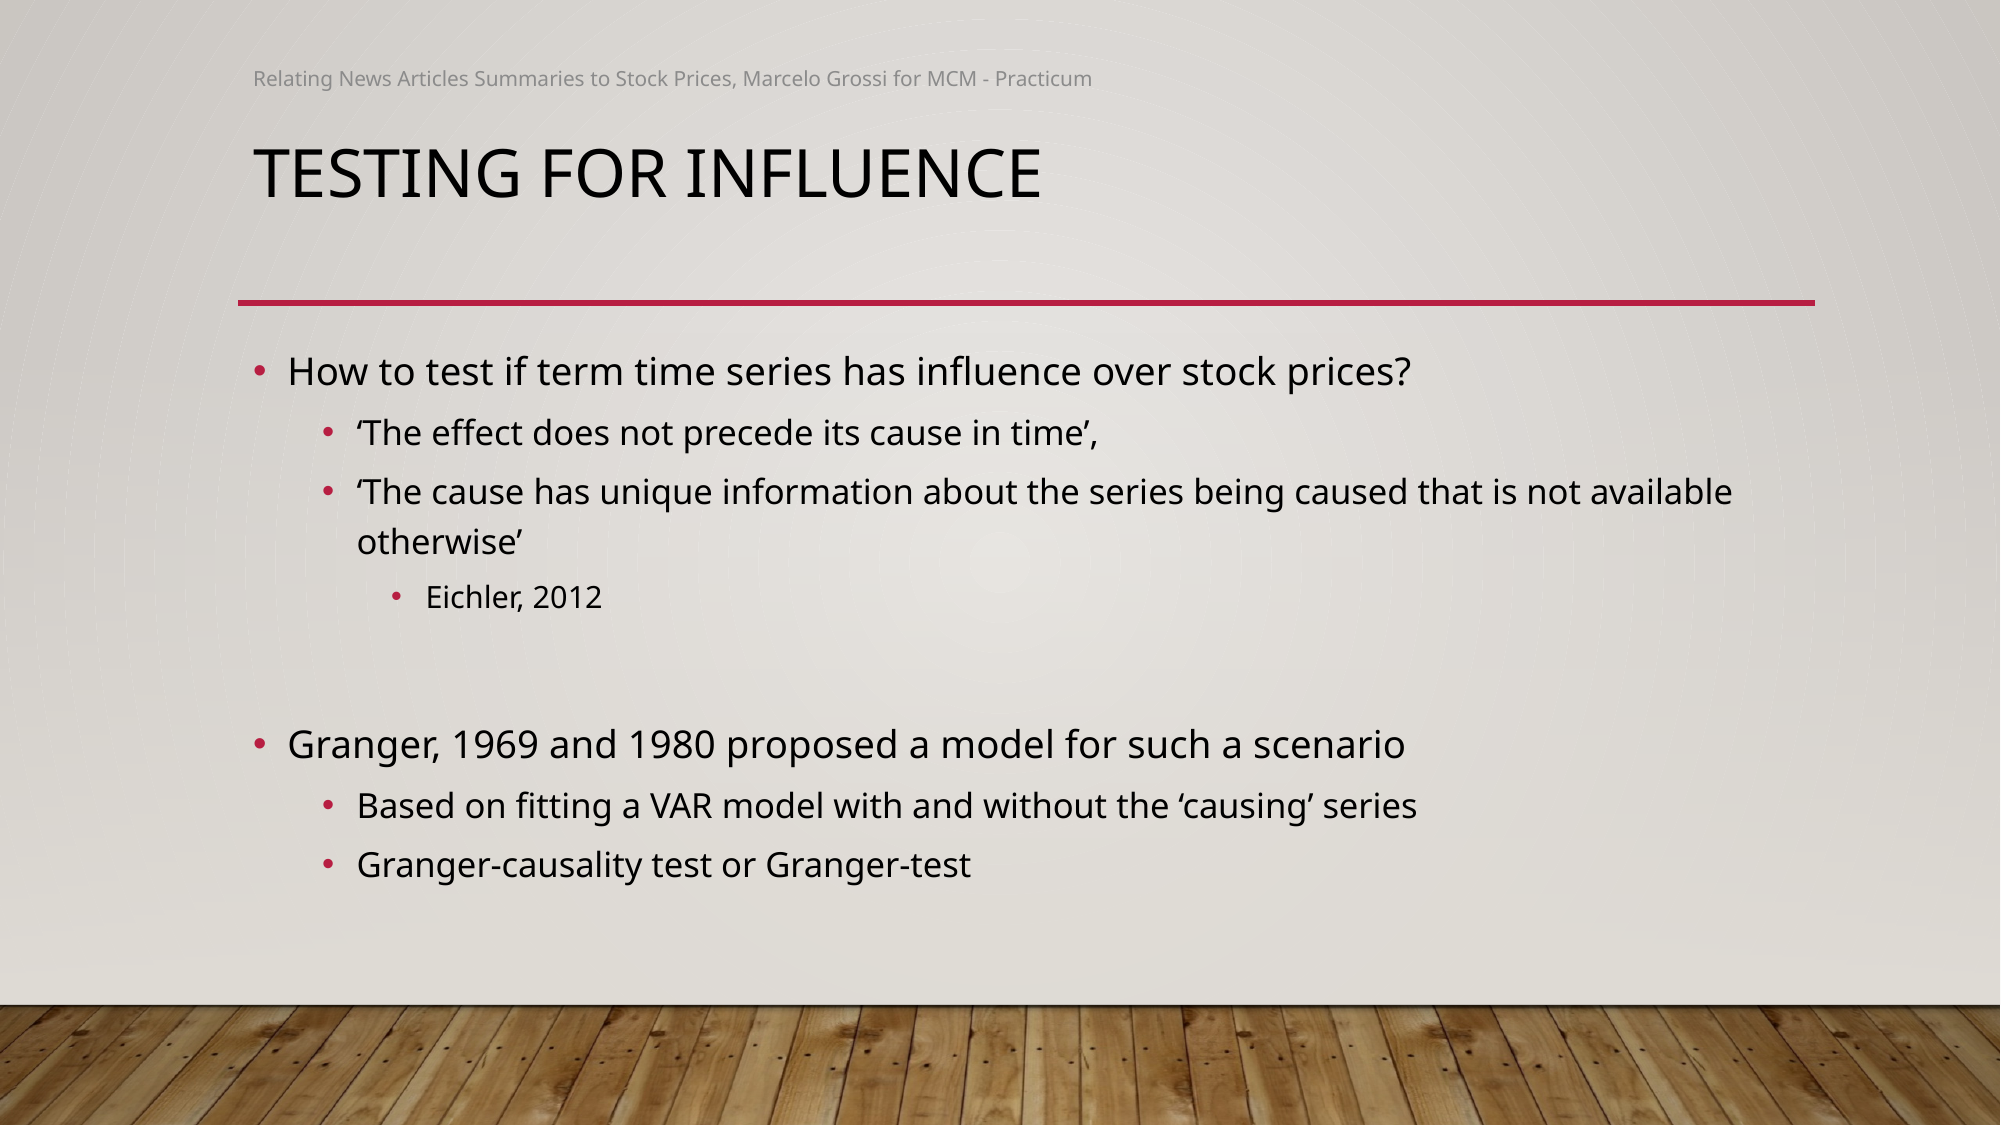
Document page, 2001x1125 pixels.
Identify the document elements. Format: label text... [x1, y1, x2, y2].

list How to test if term time series has influence over stock prices? ‘The effect does not precede its cause in time’, ‘The cause has unique information about the series being caused that is not available otherwise’ Eichler, 2012 Granger, 1969 and 1980 proposed a model for such a scenario Based on fitting a VAR model with and without the ‘causing’ series Granger-causality test or Granger-test [238, 330, 1814, 897]
picture [0, 1005, 2000, 1125]
title Testing for influence [238, 131, 1814, 305]
footer Relating News Articles Summaries to Stock Prices, Marcelo Grossi for MCM - Practicum [238, 54, 1213, 105]
